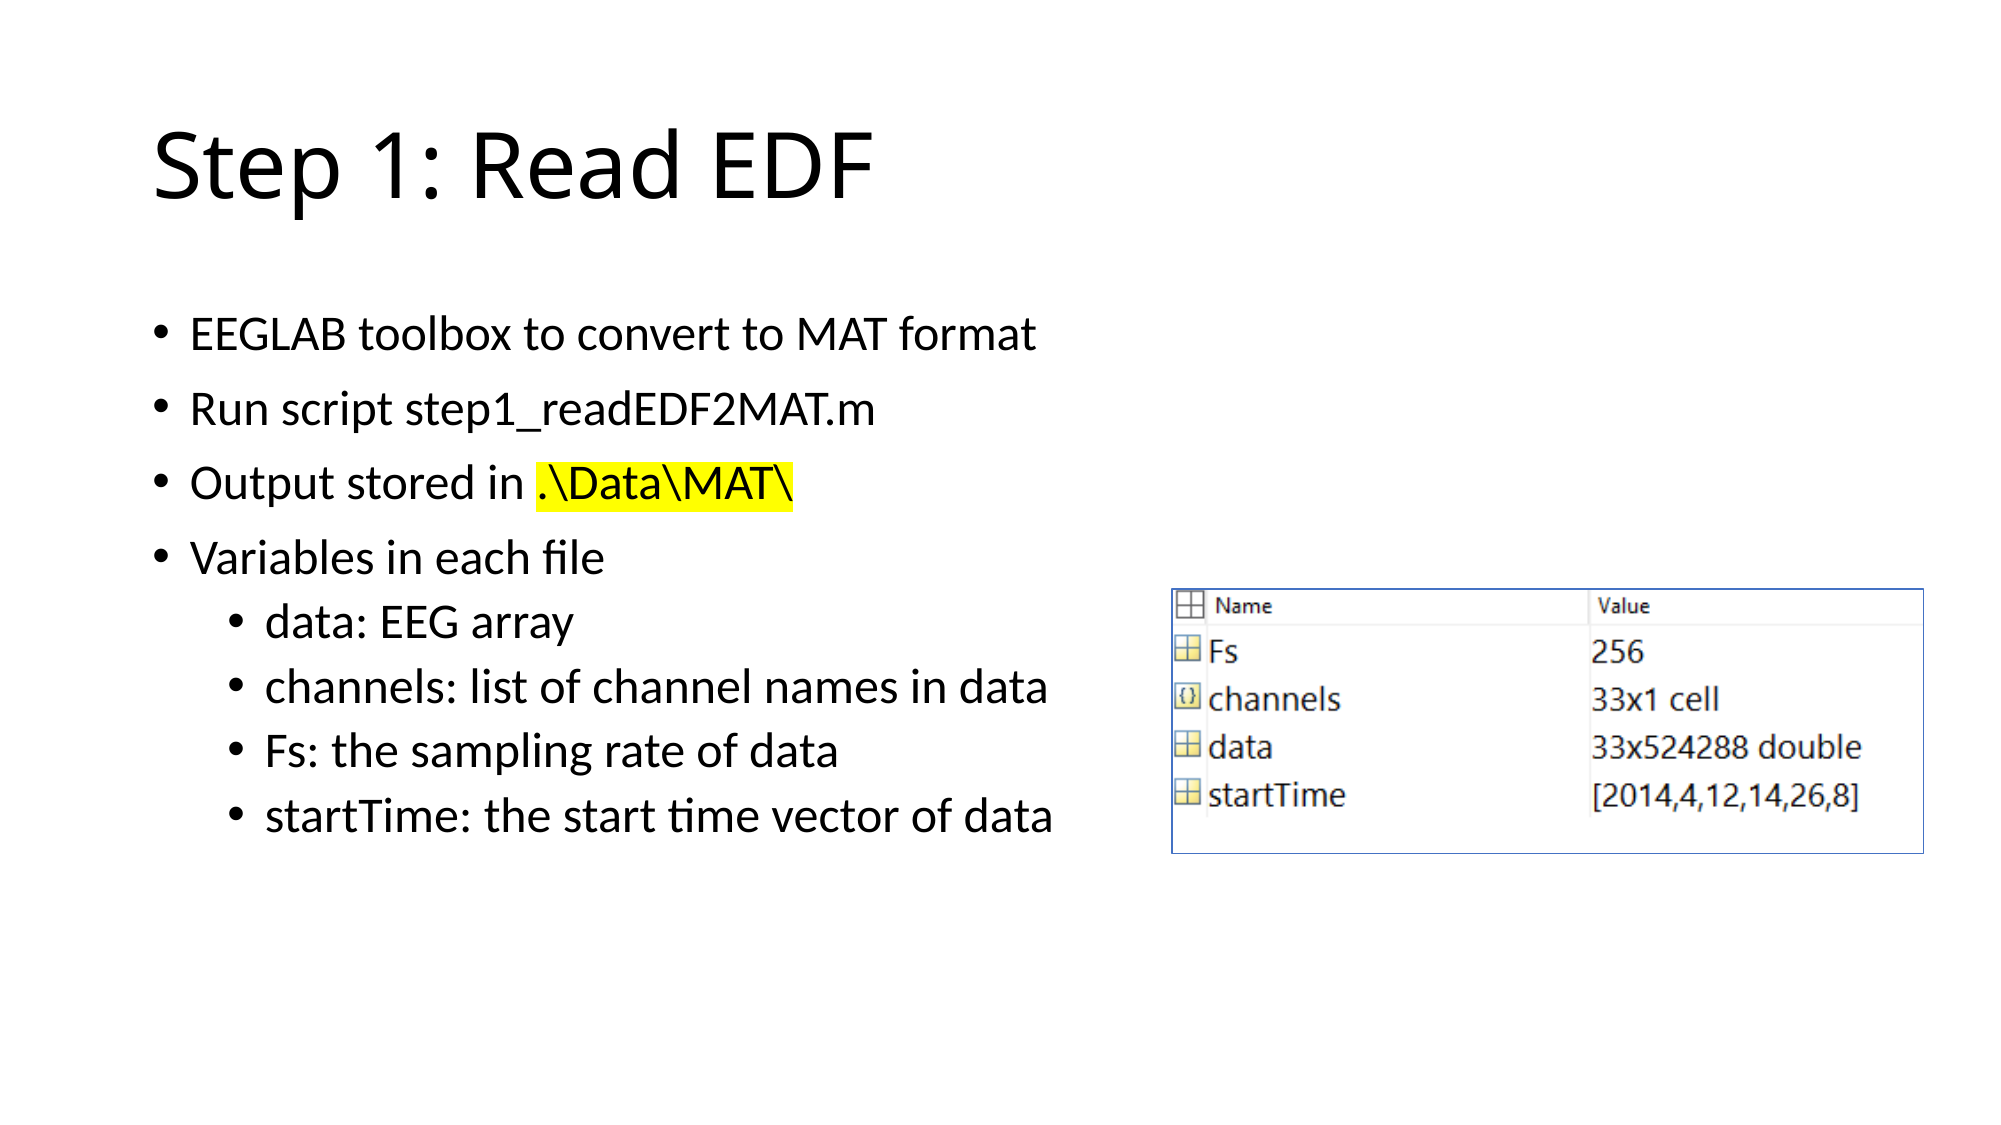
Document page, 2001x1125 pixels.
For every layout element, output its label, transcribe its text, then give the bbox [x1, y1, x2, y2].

list EEGLAB toolbox to convert to MAT format Run script step1_readEDF2MAT.m Output stored in .\Data\MAT\ Variables in each file data: EEG array channels: list of channel names in data Fs: the sampling rate of data startTime: the start time vector of data [137, 299, 1863, 1014]
picture [1172, 589, 1923, 853]
title Step 1: Read EDF [137, 59, 1863, 278]
